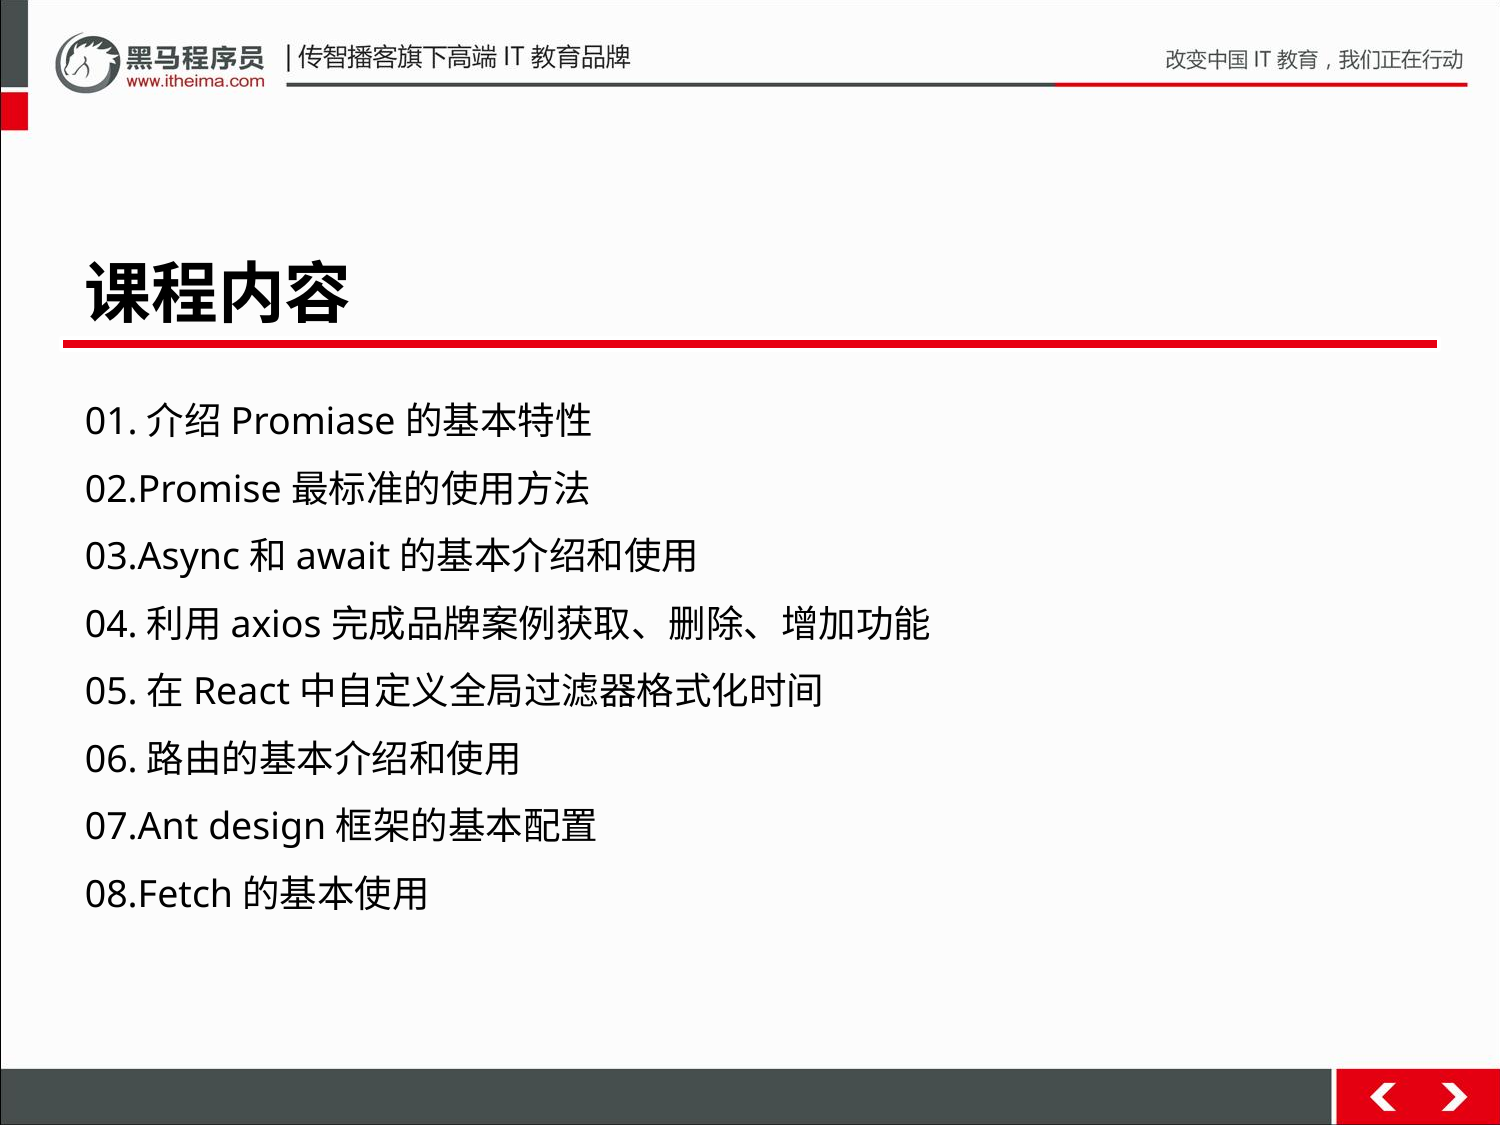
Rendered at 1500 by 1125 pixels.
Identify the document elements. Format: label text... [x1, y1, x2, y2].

picture [0, 0, 1500, 1125]
text_box 课程内容 [70, 243, 1382, 339]
text_box 01.介绍Promiase的基本特性 02.Promise最标准的使用方法 03.Async和await的基本介绍和使用 04.利用axios完成品牌案例获取、删除、增加功能 05.在React中自定义全局过滤器格式化时间 06.路由的基本介绍和使用 07.Ant design框架的基本配置 08.Fetch的基本使用 [70, 367, 1441, 922]
